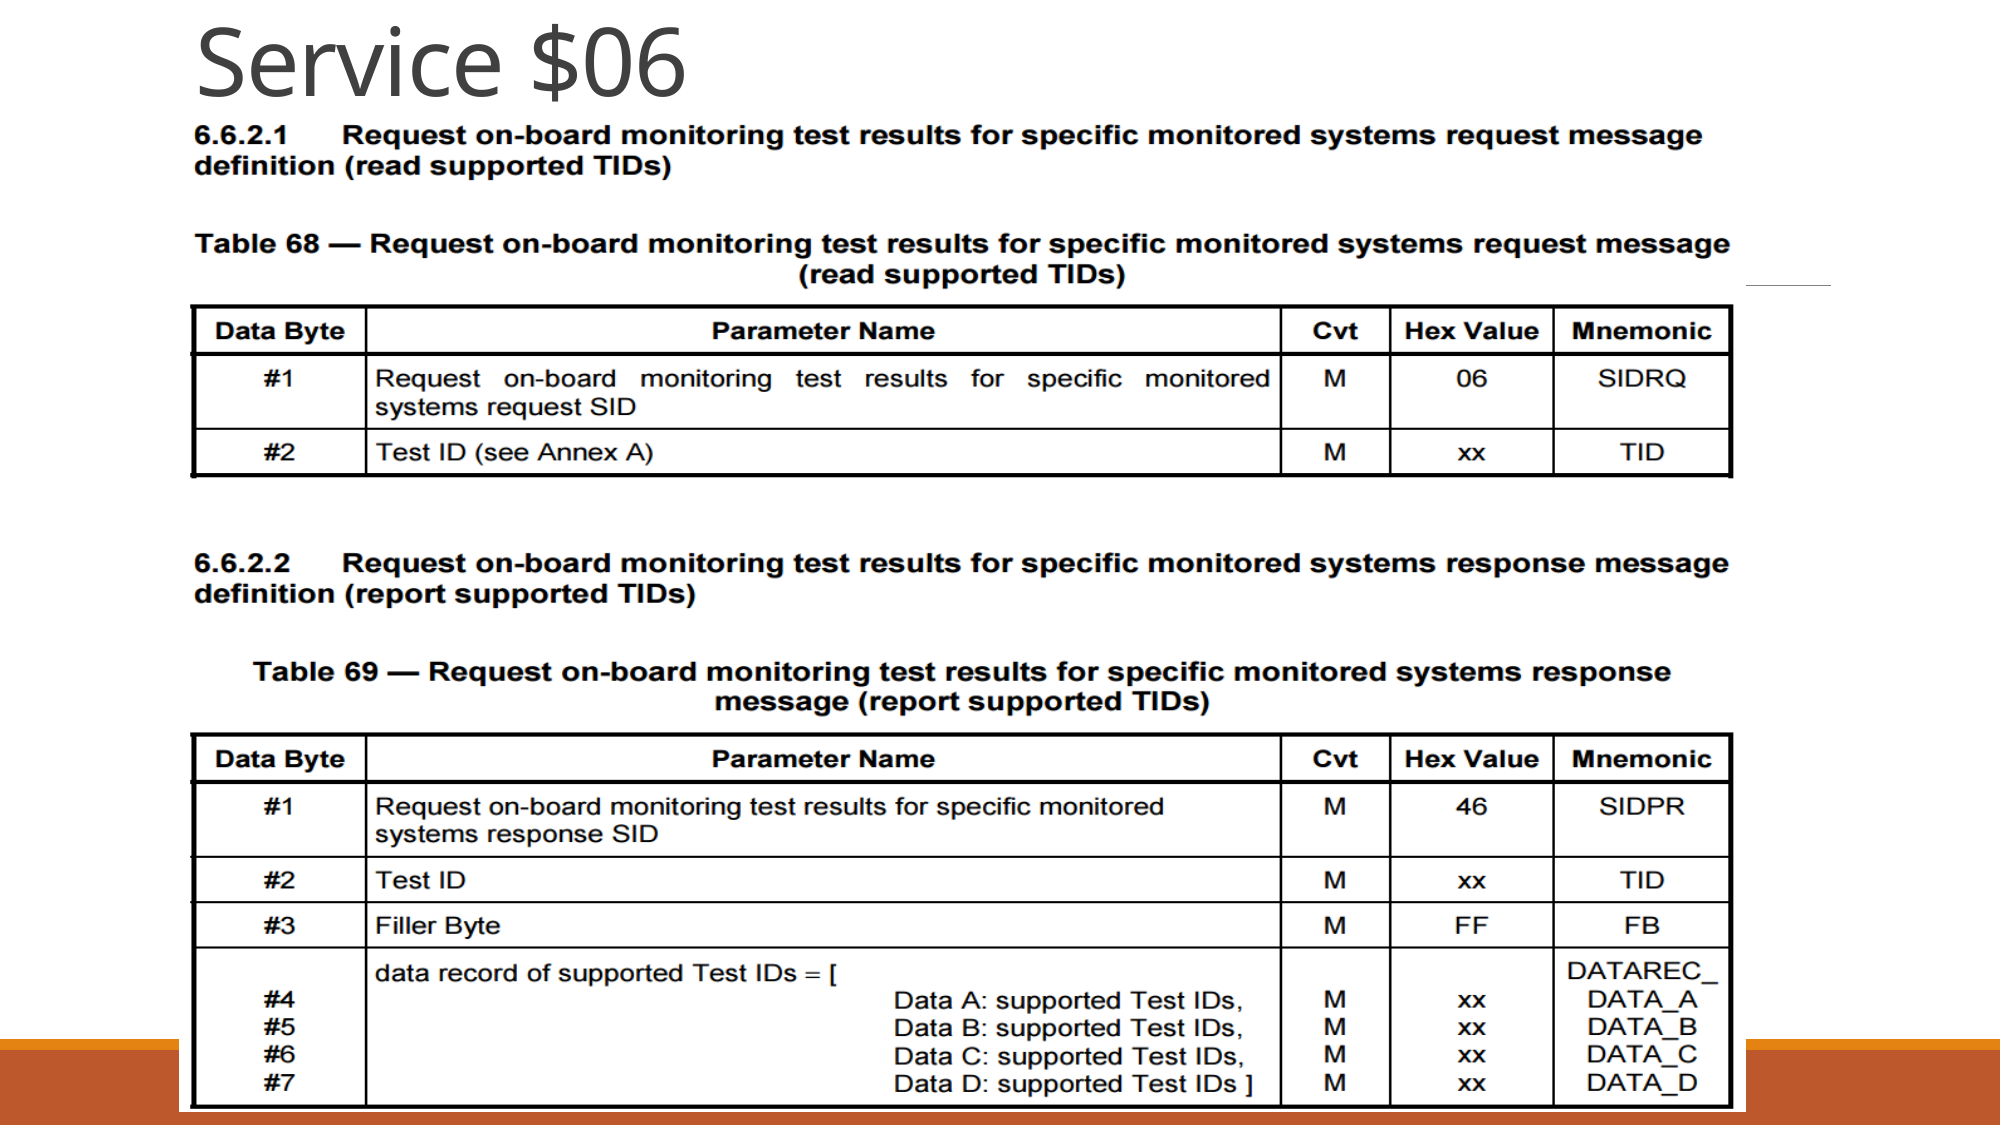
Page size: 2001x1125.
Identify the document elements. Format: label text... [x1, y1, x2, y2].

title Service $06 [179, 10, 1830, 123]
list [179, 122, 1747, 1113]
